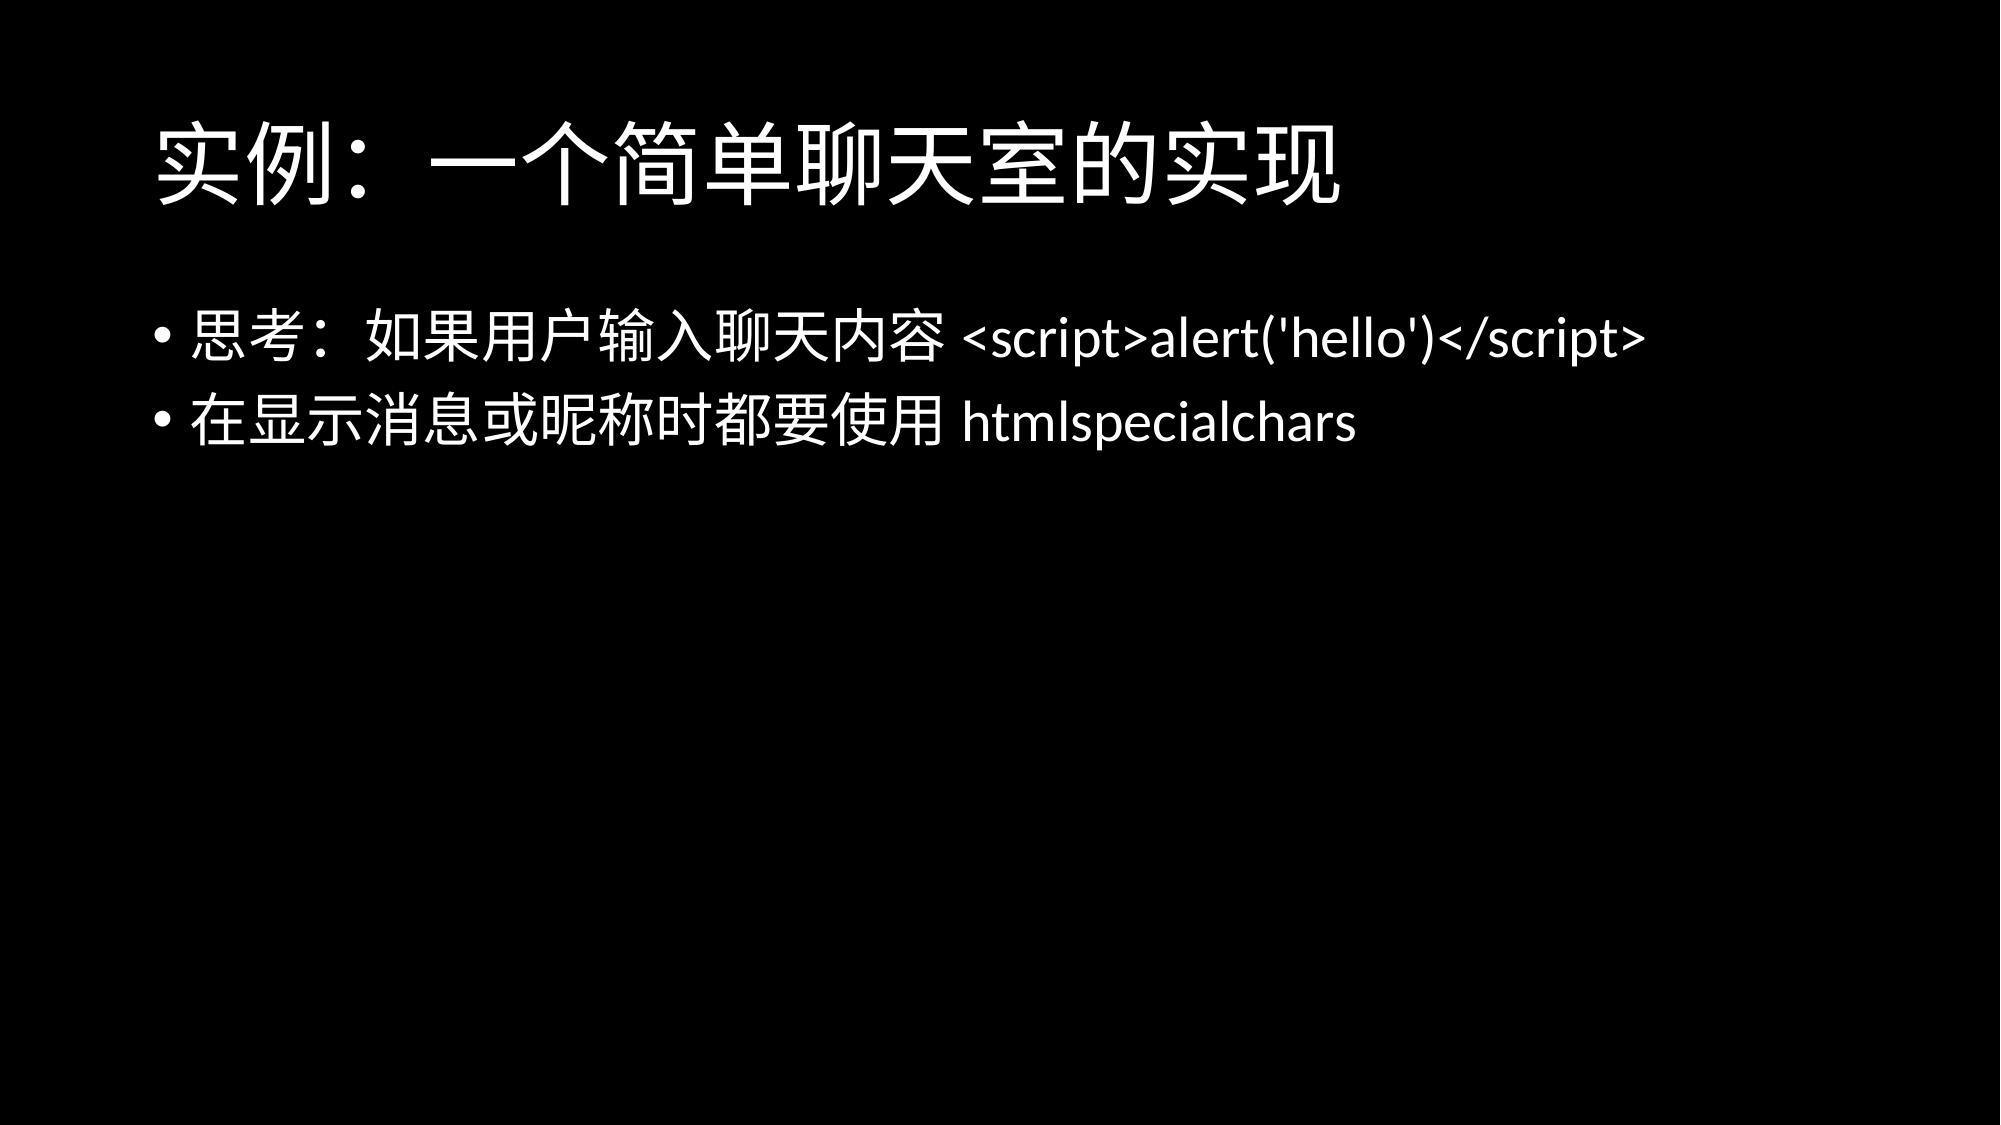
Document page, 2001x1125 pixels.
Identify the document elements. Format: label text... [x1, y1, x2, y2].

list 思考：如果用户输入聊天内容<script>alert('hello')</script> 在显示消息或昵称时都要使用htmlspecialchars [137, 299, 1863, 1014]
title 实例：一个简单聊天室的实现 [137, 59, 1863, 278]
